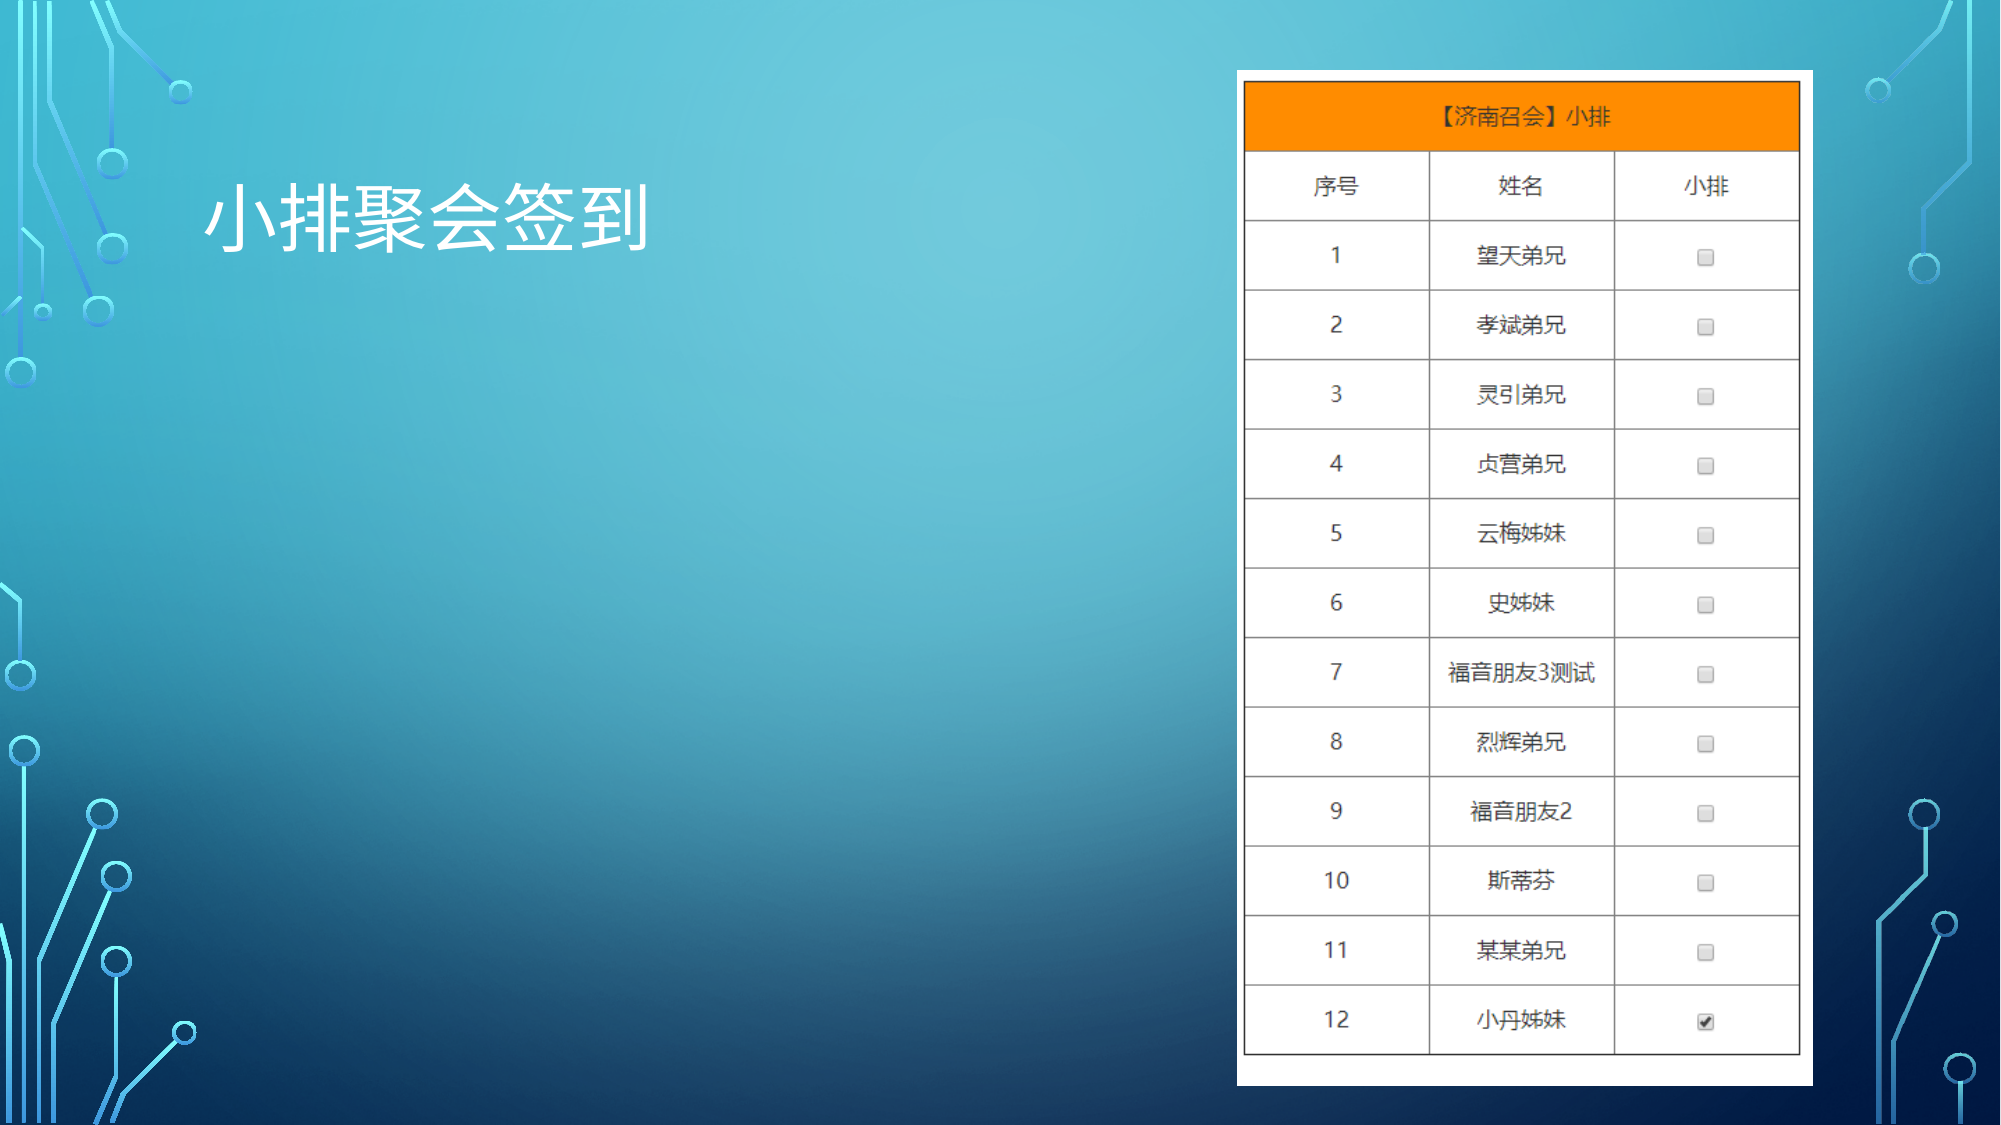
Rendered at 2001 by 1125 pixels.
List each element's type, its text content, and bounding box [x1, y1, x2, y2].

title 小排聚会签到 [187, 101, 1237, 344]
picture [1237, 70, 1813, 1086]
